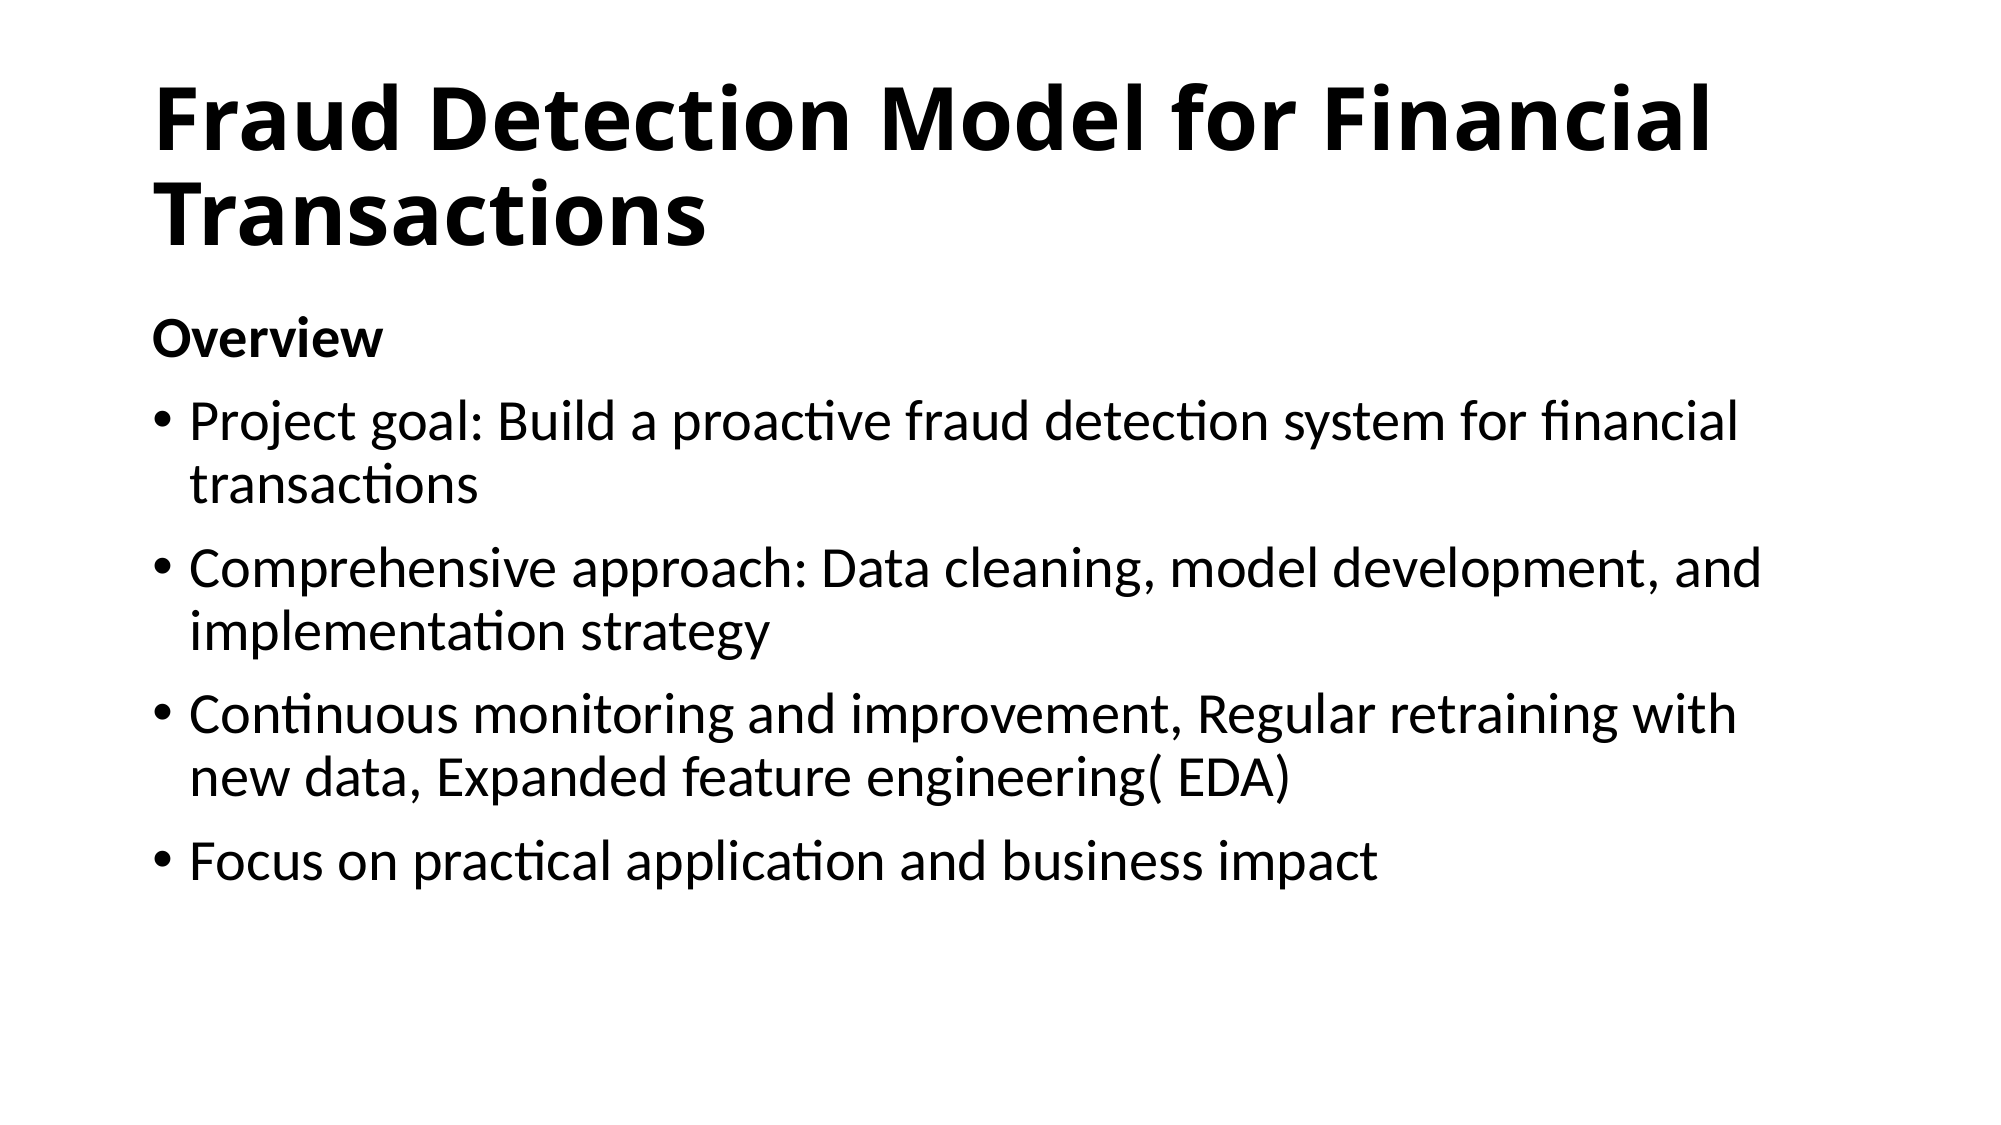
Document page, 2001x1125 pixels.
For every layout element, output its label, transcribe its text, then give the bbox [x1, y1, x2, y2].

title Fraud Detection Model for Financial Transactions [137, 59, 1863, 280]
list Overview Project goal: Build a proactive fraud detection system for financial transactions Comprehensive approach: Data cleaning, model development, and implementation strategy Continuous monitoring and improvement, Regular retraining with new data, Expanded feature engineering( EDA) Focus on practical application and business impact [137, 299, 1863, 1014]
